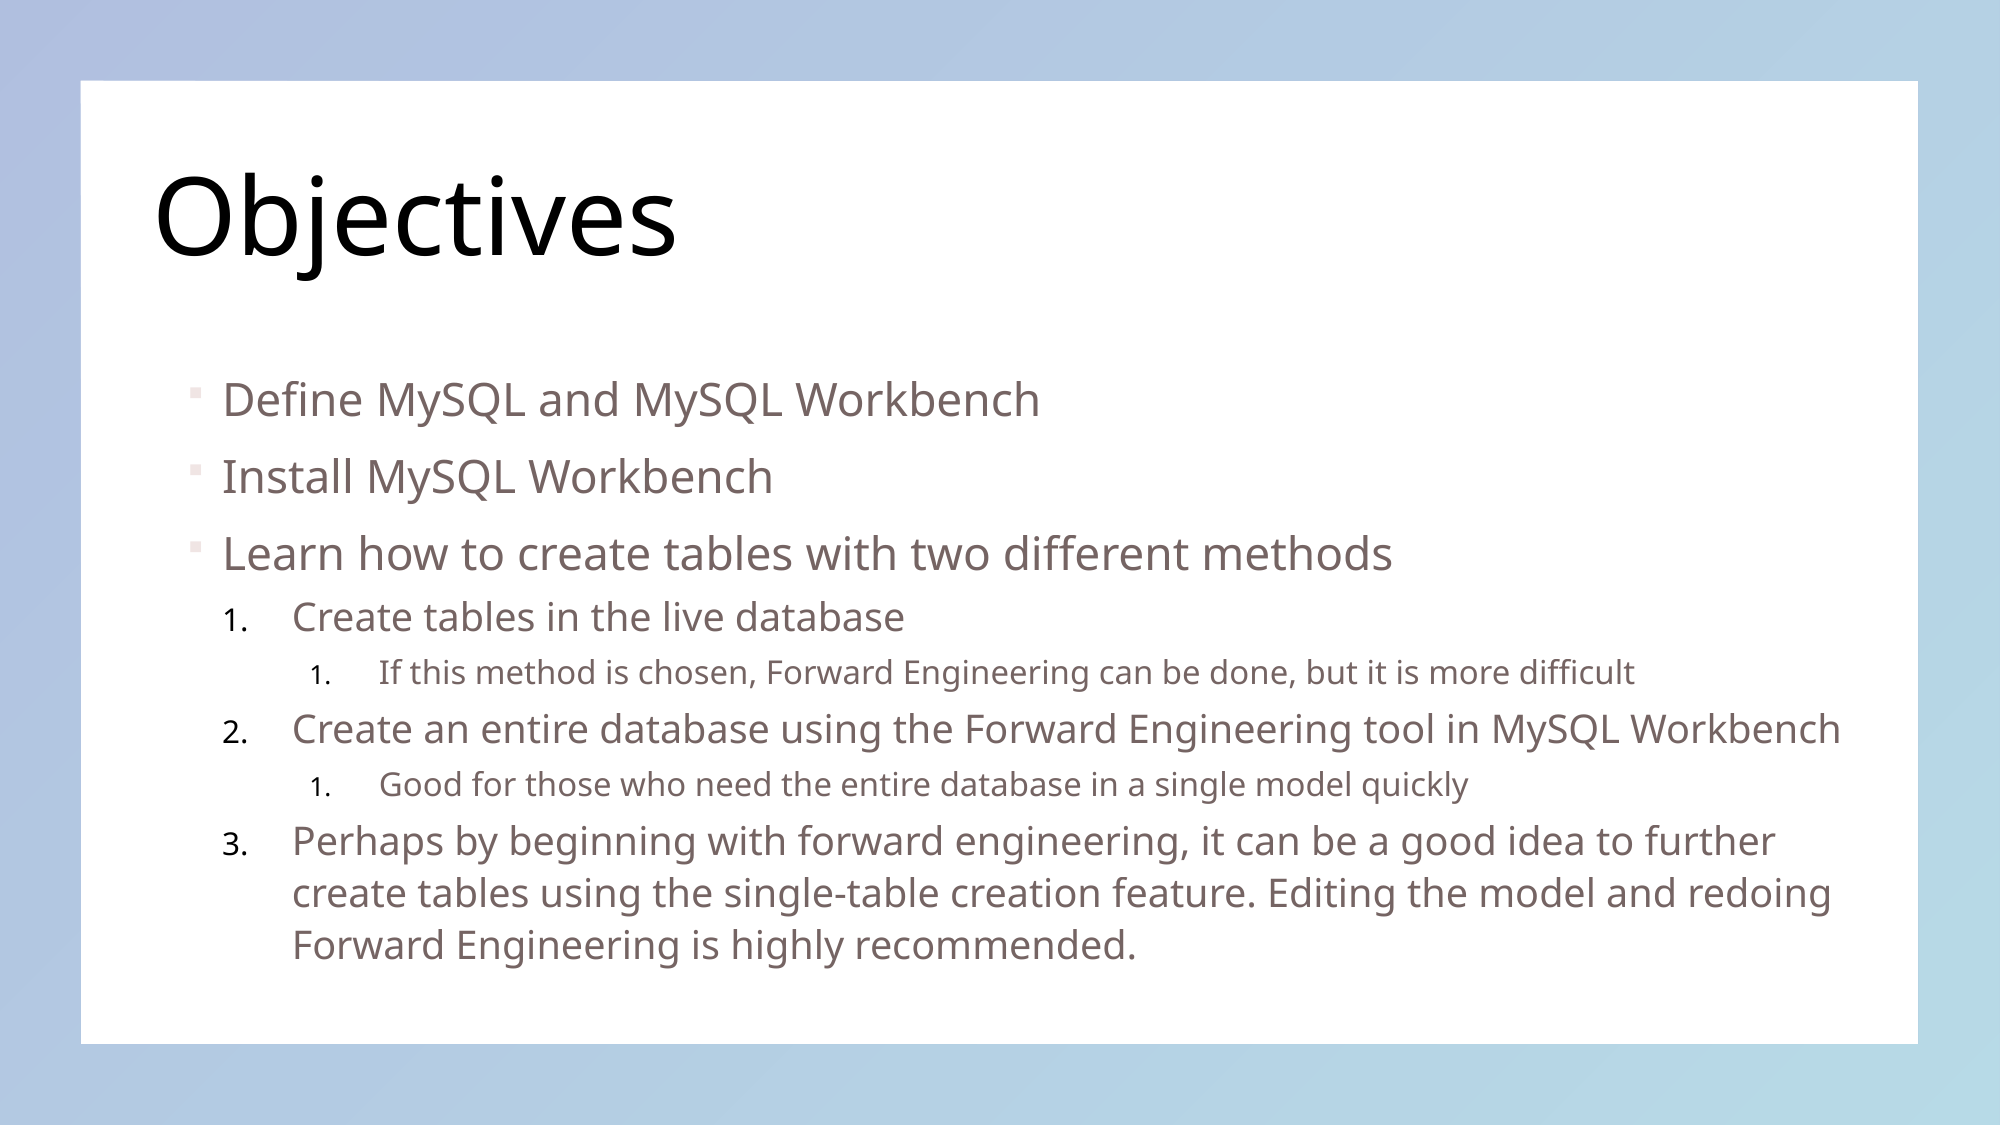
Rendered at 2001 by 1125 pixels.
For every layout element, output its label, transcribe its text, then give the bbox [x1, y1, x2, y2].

title Objectives [137, 111, 1863, 330]
list Define MySQL and MySQL Workbench Install MySQL Workbench Learn how to create tables with two different methods Create tables in the live database If this method is chosen, Forward Engineering can be done, but it is more difficult Create an entire database using the Forward Engineering tool in MySQL Workbench Good for those who need the entire database in a single model quickly Perhaps by beginning with forward engineering, it can be a good idea to further create tables using the single-table creation feature. Editing the model and redoing Forward Engineering is highly recommended. [137, 357, 1863, 1014]
